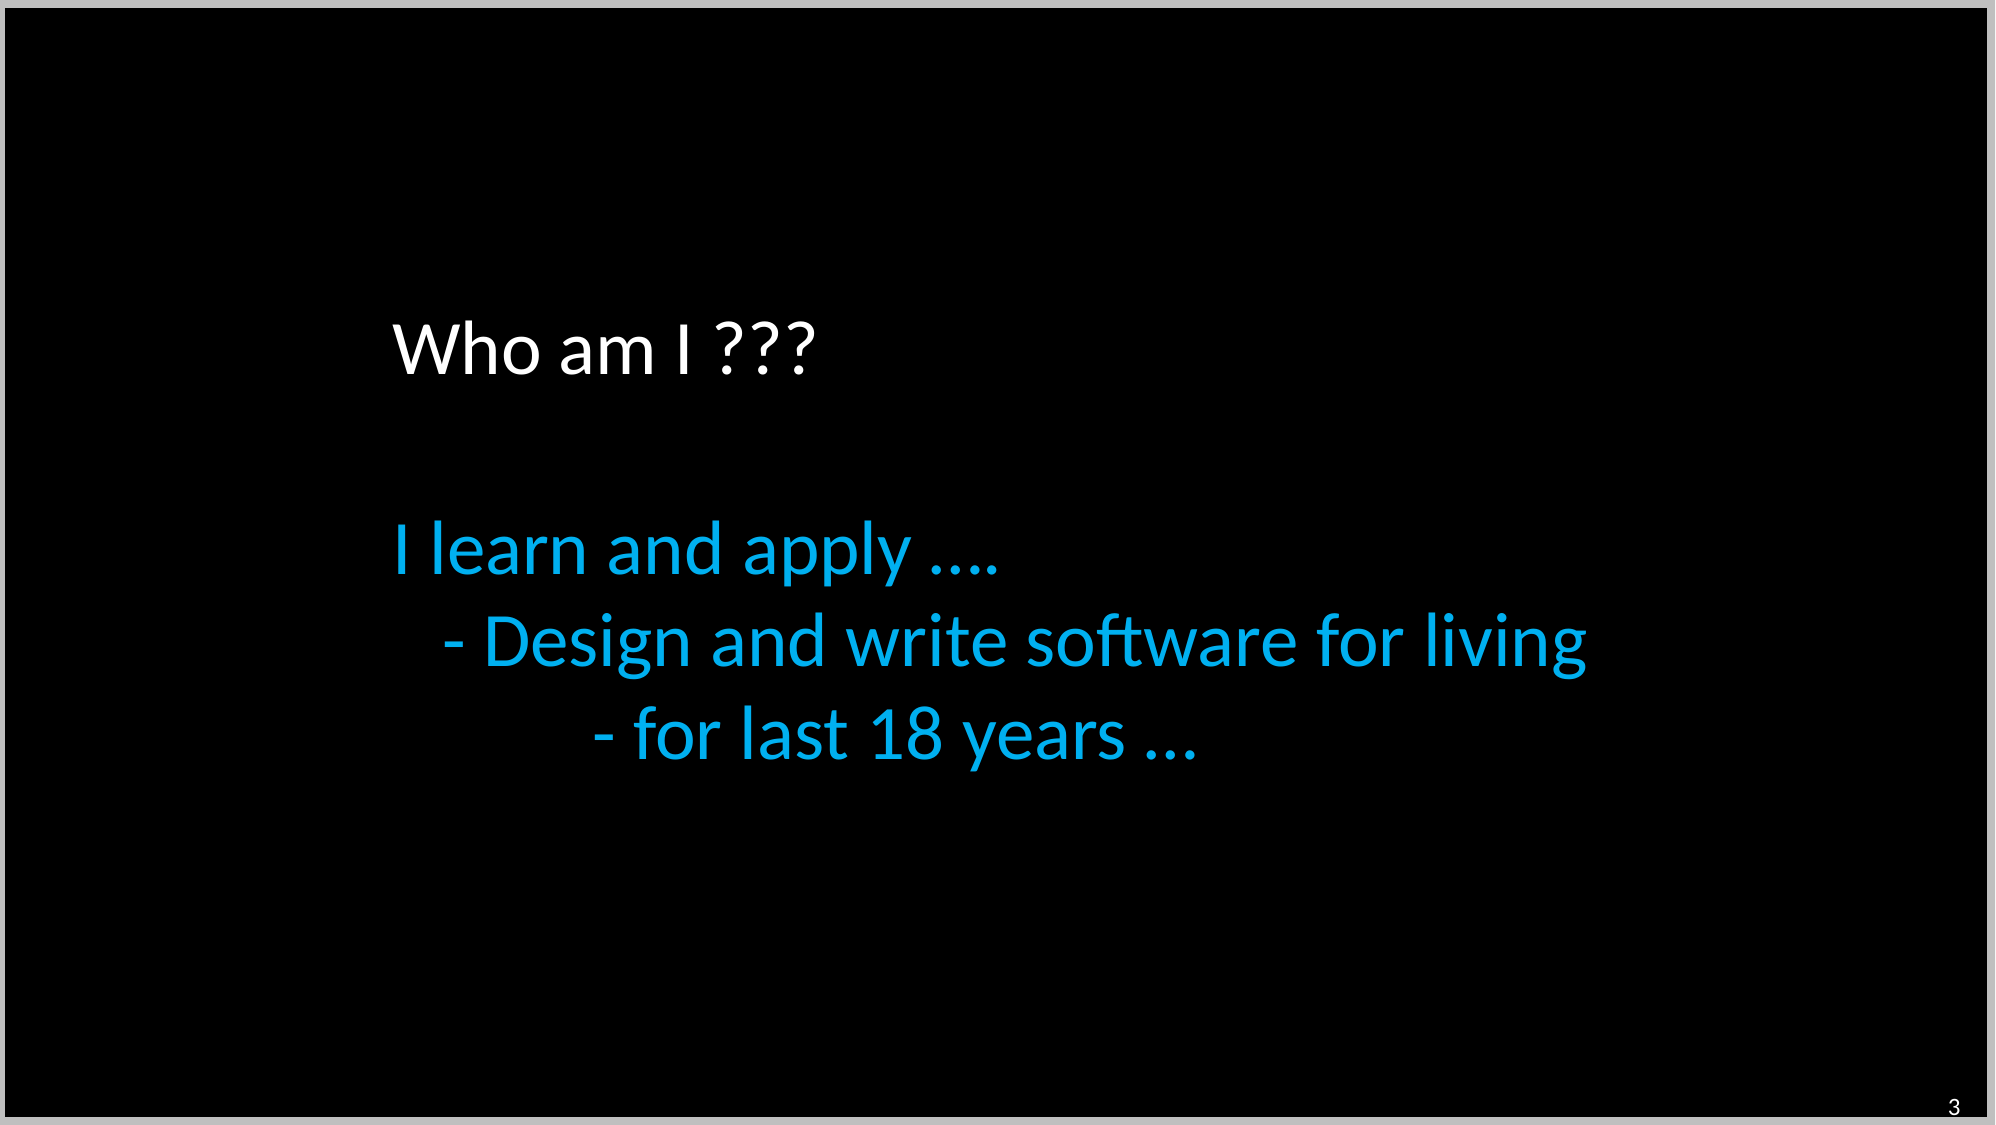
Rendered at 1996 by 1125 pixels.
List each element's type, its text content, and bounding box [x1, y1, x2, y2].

slide_number 3 [1510, 1074, 1976, 1125]
text_box Who am I ??? [272, 287, 1739, 400]
text_box I learn and apply …. - Design and write software for living - for last 18 years … [272, 487, 1739, 785]
